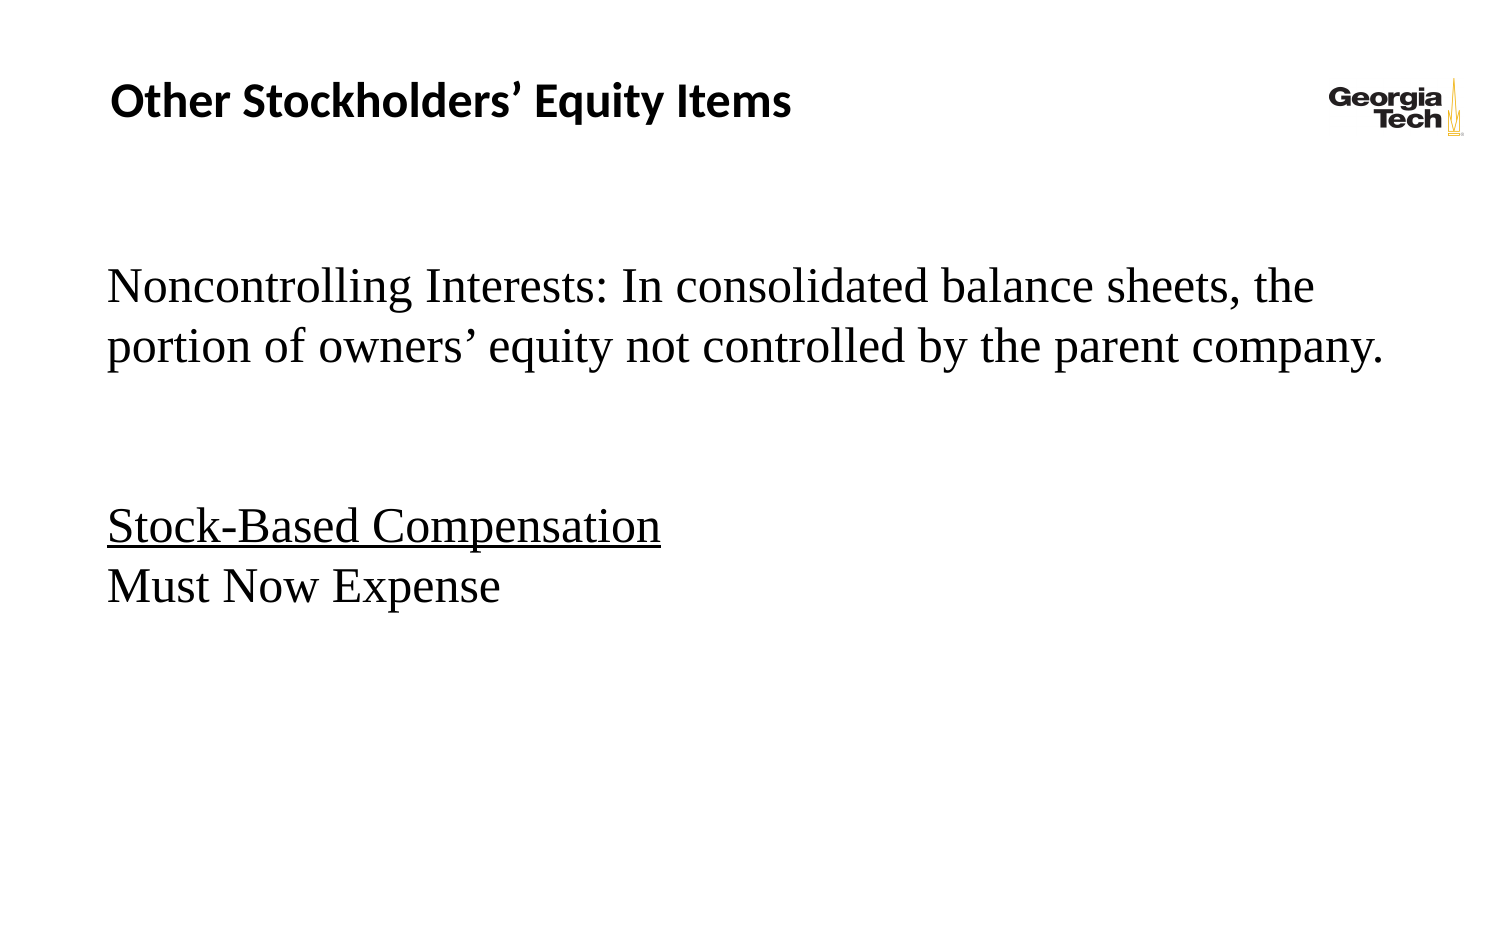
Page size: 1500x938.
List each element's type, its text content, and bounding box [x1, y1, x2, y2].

text_box Noncontrolling Interests: In consolidated balance sheets, the portion of owners’ equity not controlled by the parent company. Stock-Based Compensation Must Now Expense [92, 244, 1440, 620]
picture [1328, 78, 1465, 136]
text_box Other Stockholders’ Equity Items [95, 60, 808, 135]
